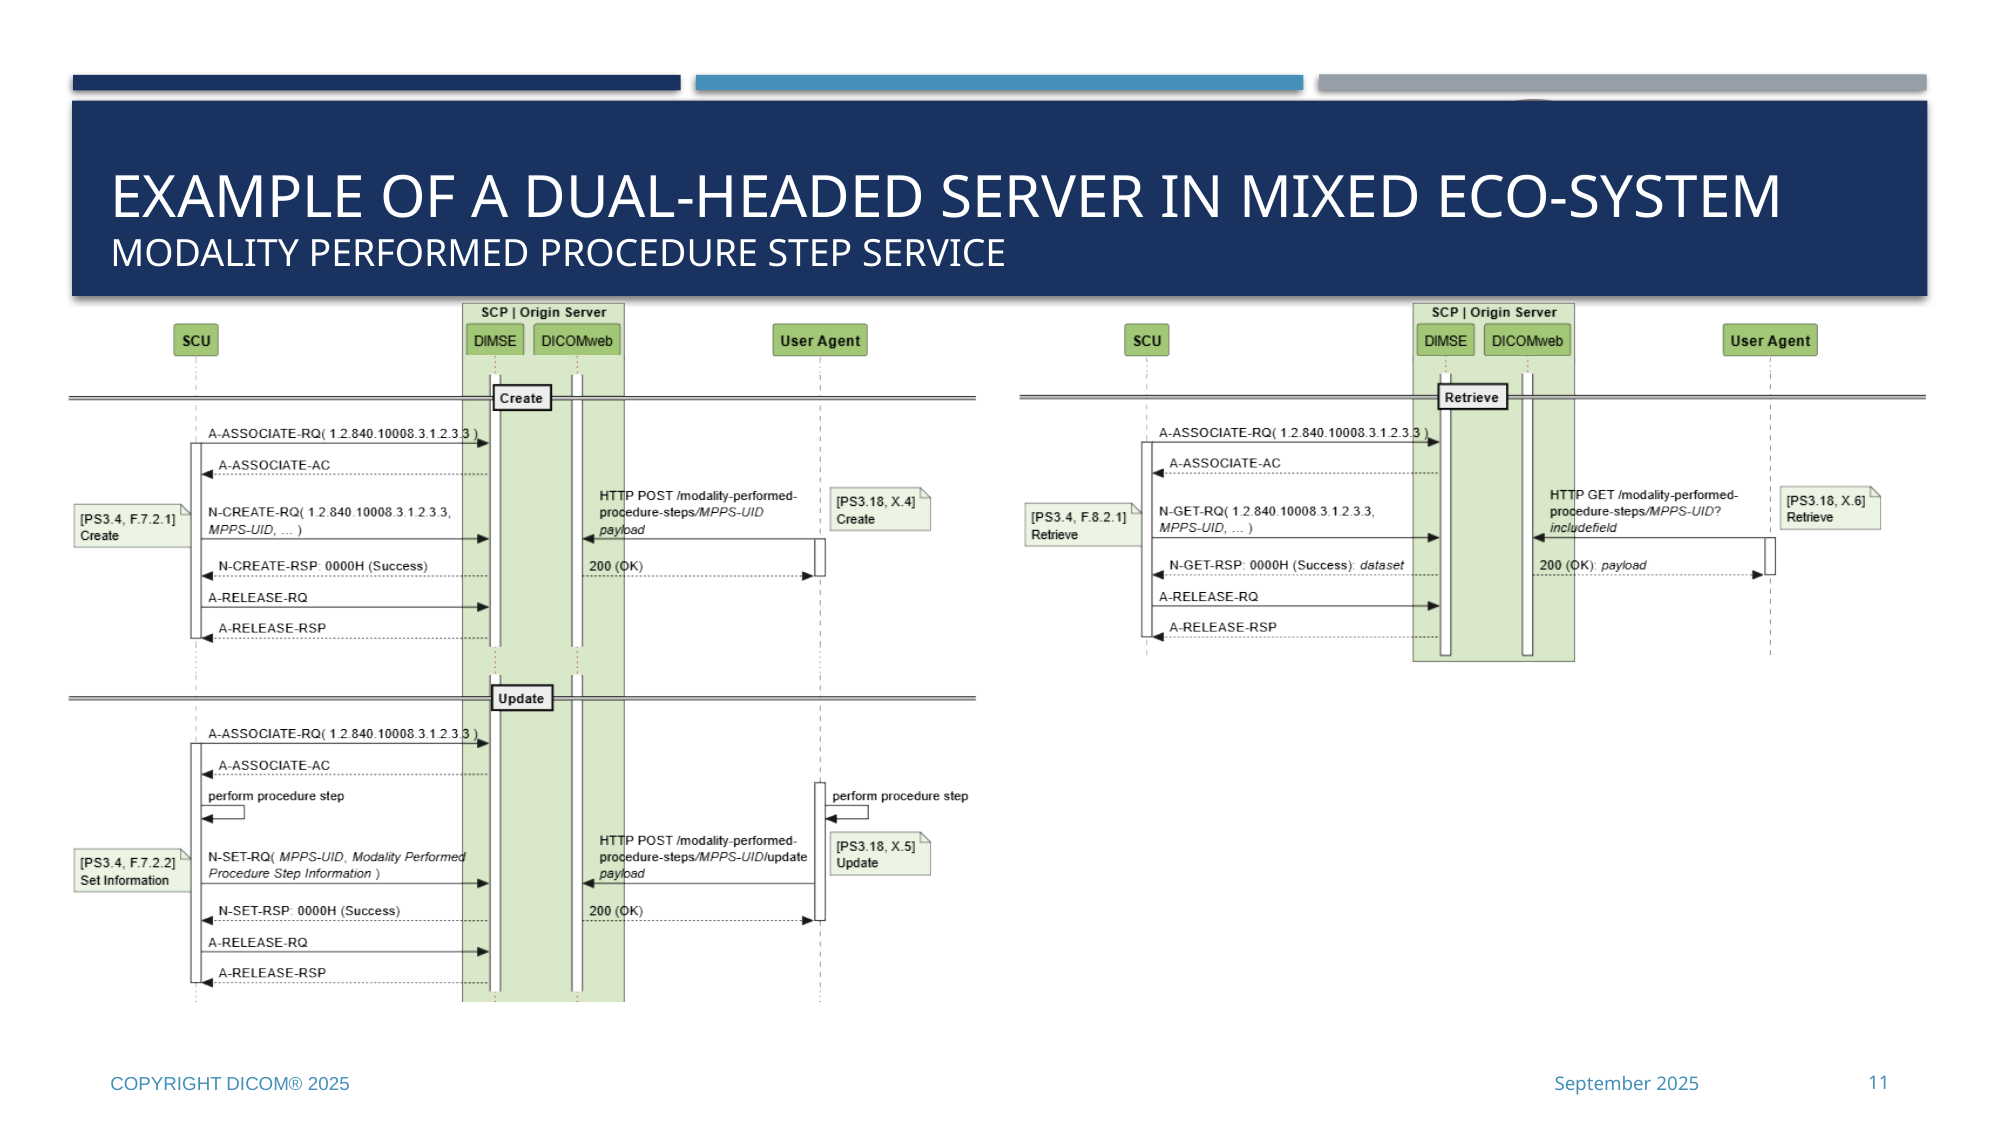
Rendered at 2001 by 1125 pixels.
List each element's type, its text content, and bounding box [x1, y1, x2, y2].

picture [1014, 296, 1934, 668]
title Example of a Dual-Headed Server in Mixed Eco-System Modality Performed Procedure Step Service [95, 115, 1905, 282]
footer Copyright DICOM® 2025 [95, 1052, 1230, 1113]
slide_number 11 [1732, 1053, 1905, 1114]
picture [64, 296, 983, 1003]
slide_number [1247, 1053, 1715, 1114]
